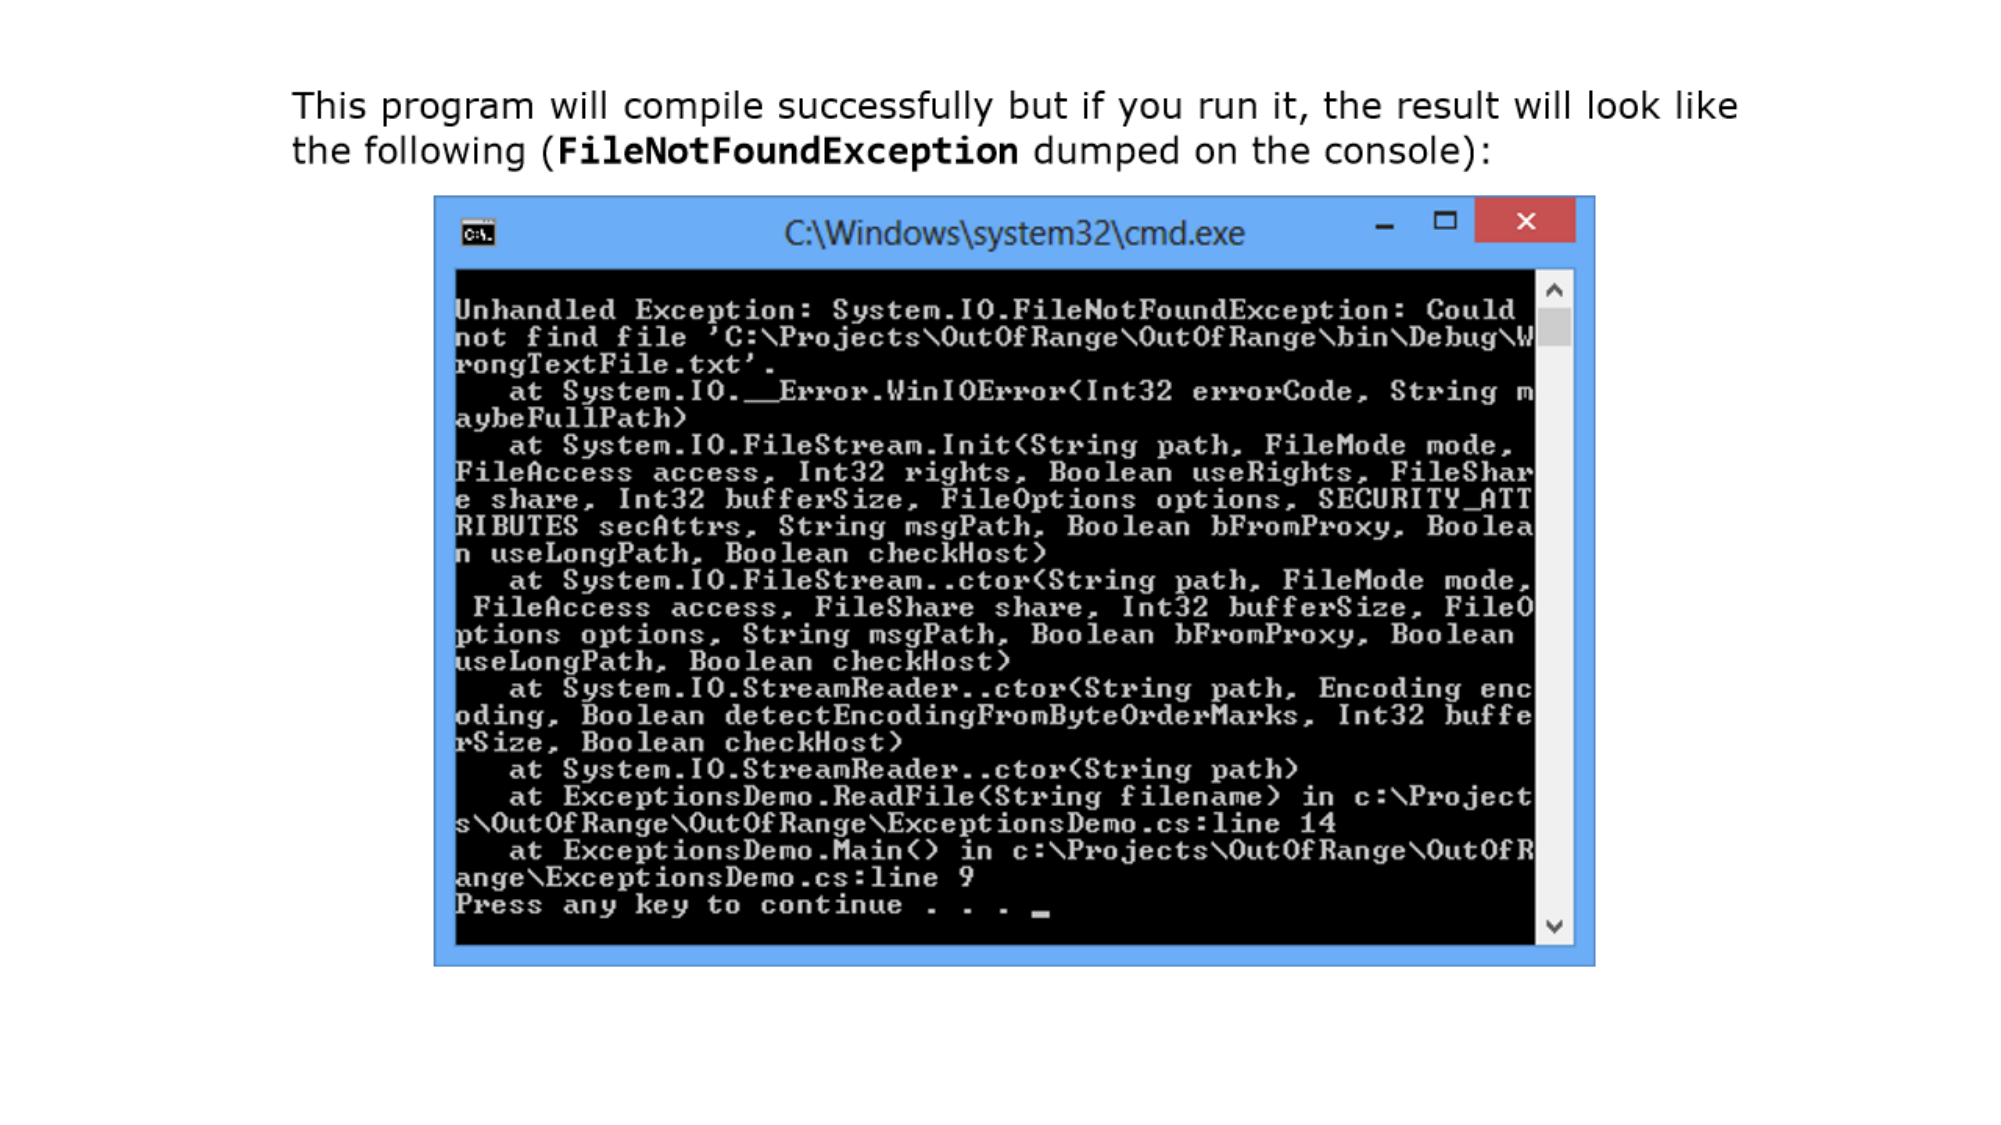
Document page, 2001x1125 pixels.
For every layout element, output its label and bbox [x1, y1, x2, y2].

picture [204, 72, 1796, 1053]
